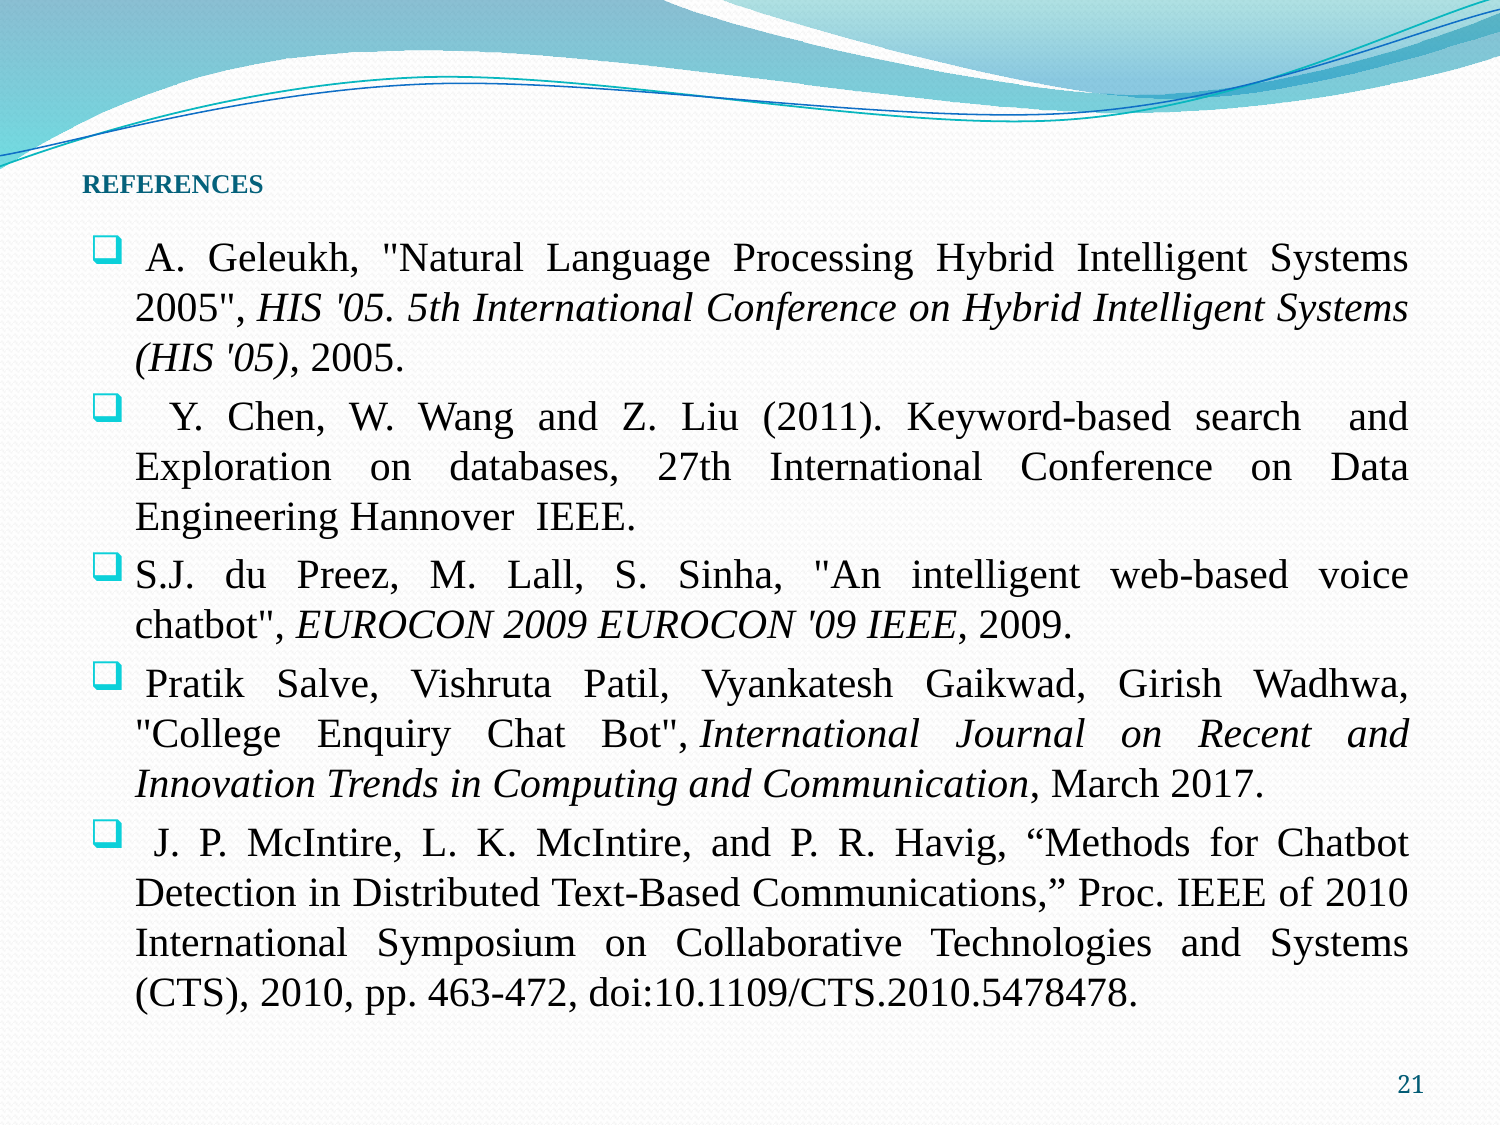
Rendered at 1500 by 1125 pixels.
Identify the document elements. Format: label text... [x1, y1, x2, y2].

title REFERENCES [82, 58, 1432, 200]
list A. Geleukh, "Natural Language Processing Hybrid Intelligent Systems 2005", HIS '05. 5th International Conference on Hybrid Intelligent Systems (HIS '05), 2005. Y. Chen, W. Wang and Z. Liu (2011). Keyword-based search and Exploration on databases, 27th International Conference on Data Engineering Hannover IEEE. S.J. du Preez, M. Lall, S. Sinha, "An intelligent web-based voice chatbot", EUROCON 2009 EUROCON '09 IEEE, 2009. Pratik Salve, Vishruta Patil, Vyankatesh Gaikwad, Girish Wadhwa, "College Enquiry Chat Bot", International Journal on Recent and Innovation Trends in Computing and Communication, March 2017. J. P. McIntire, L. K. McIntire, and P. R. Havig, “Methods for Chatbot Detection in Distributed Text-Based Communications,” Proc. IEEE of 2010 International Symposium on Collaborative Technologies and Systems (CTS), 2010, pp. 463-472, doi:10.1109/CTS.2010.5478478. [75, 222, 1425, 1038]
slide_number 21 [1299, 1042, 1425, 1103]
